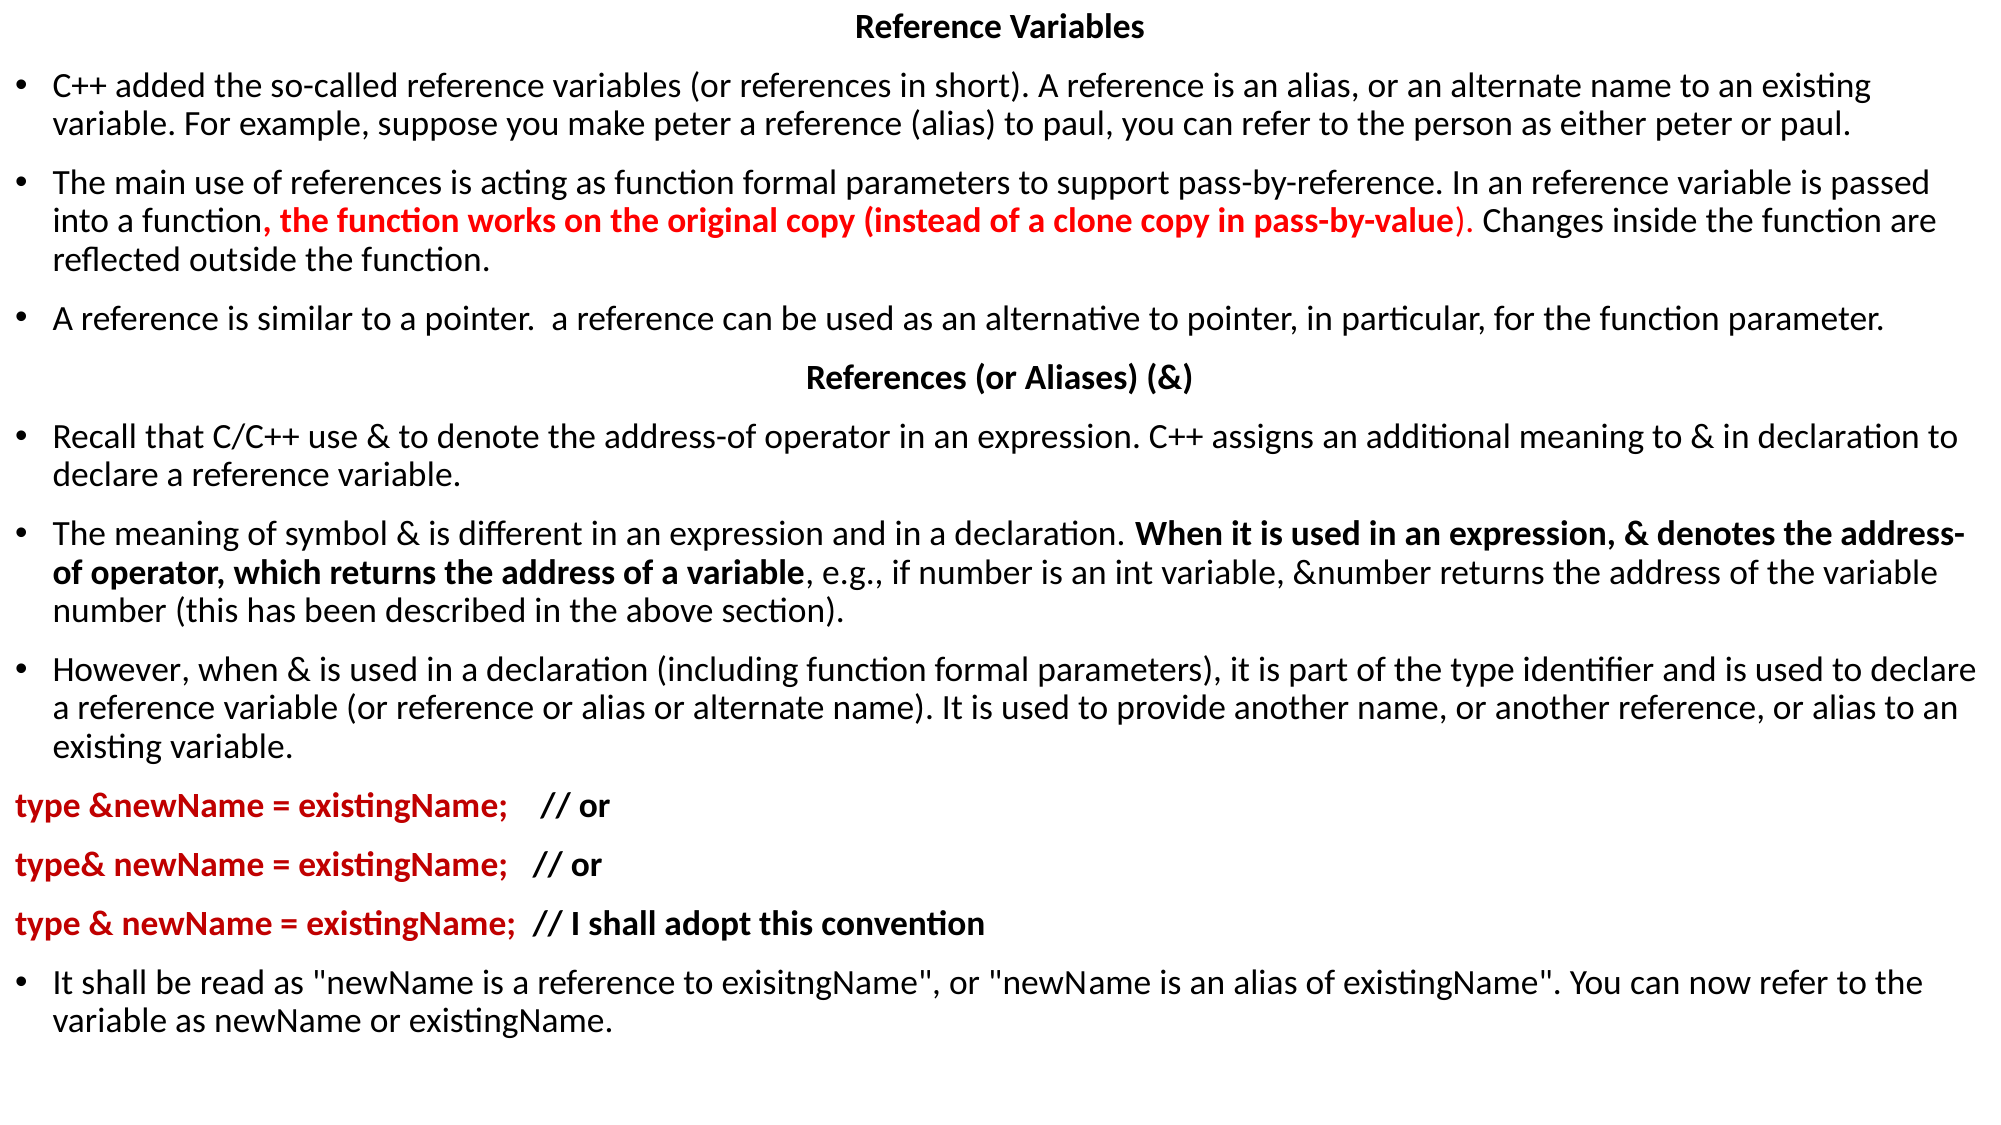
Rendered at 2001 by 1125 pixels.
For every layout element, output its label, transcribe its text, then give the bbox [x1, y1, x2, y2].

list Reference Variables C++ added the so-called reference variables (or references in short). A reference is an alias, or an alternate name to an existing variable. For example, suppose you make peter a reference (alias) to paul, you can refer to the person as either peter or paul. The main use of references is acting as function formal parameters to support pass-by-reference. In an reference variable is passed into a function, the function works on the original copy (instead of a clone copy in pass-by-value). Changes inside the function are reflected outside the function. A reference is similar to a pointer. a reference can be used as an alternative to pointer, in particular, for the function parameter. References (or Aliases) (&) Recall that C/C++ use & to denote the address-of operator in an expression. C++ assigns an additional meaning to & in declaration to declare a reference variable. The meaning of symbol & is different in an expression and in a declaration. When it is used in an expression, & denotes the address-of operator, which returns the address of a variable, e.g., if number is an int variable, &number returns the address of the variable number (this has been described in the above section). However, when & is used in a declaration (including function formal parameters), it is part of the type identifier and is used to declare a reference variable (or reference or alias or alternate name). It is used to provide another name, or another reference, or alias to an existing variable. type &newName = existingName; // or type& newName = existingName; // or type & newName = existingName; // I shall adopt this convention It shall be read as "newName is a reference to exisitngName", or "newName is an alias of existingName". You can now refer to the variable as newName or existingName. [0, 0, 2000, 1125]
